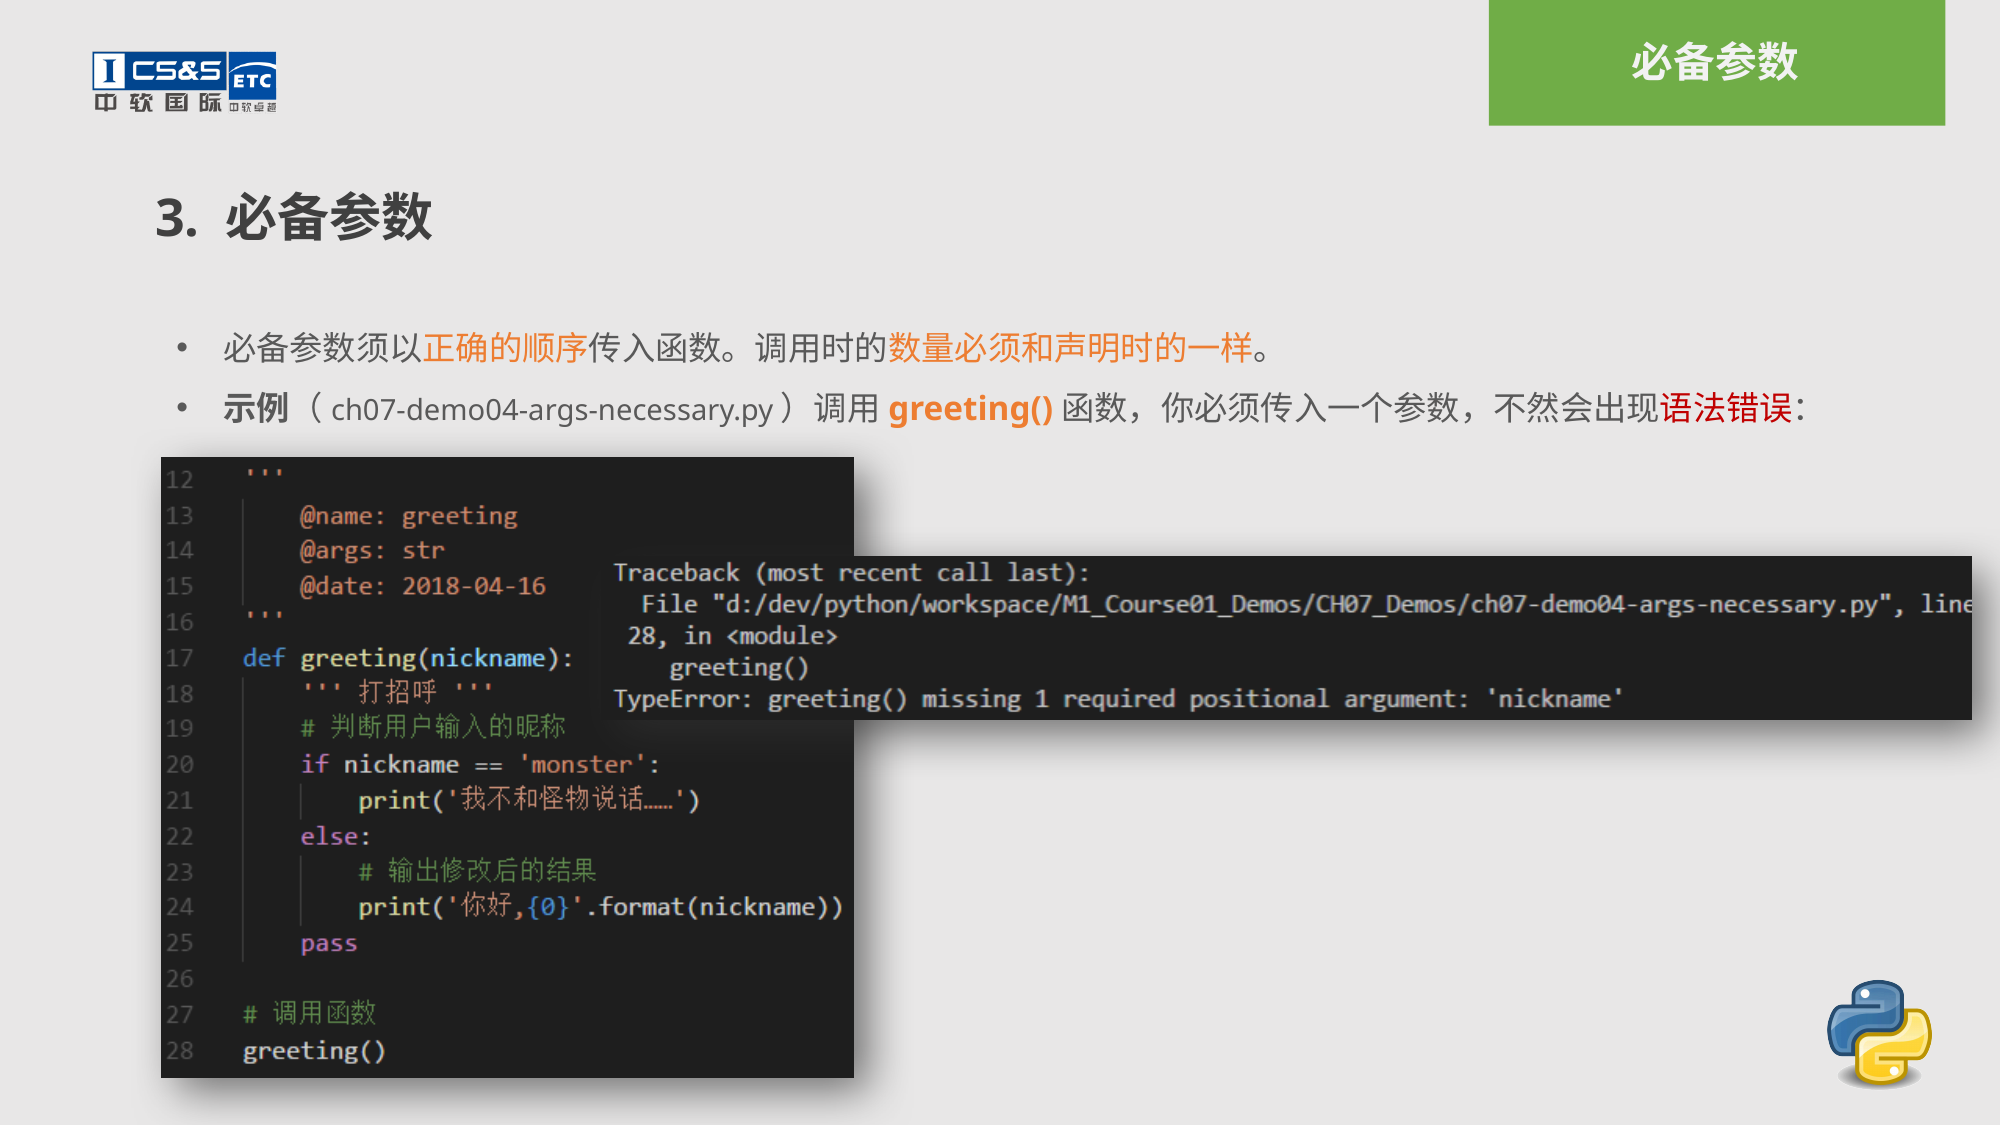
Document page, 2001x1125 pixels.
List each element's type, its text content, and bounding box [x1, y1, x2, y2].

text_box 必备参数 [1490, 34, 1941, 98]
picture [1820, 977, 1939, 1095]
text_box 必备参数须以正确的顺序传入函数。调用时的数量必须和声明时的一样。 示例（ch07-demo04-args-necessary.py）调用greeting()函数，你必须传入一个参数，不然会出现语法错误： [161, 299, 1898, 435]
picture [90, 49, 278, 114]
text_box 3. 必备参数 [140, 177, 967, 255]
picture [161, 457, 1972, 1078]
